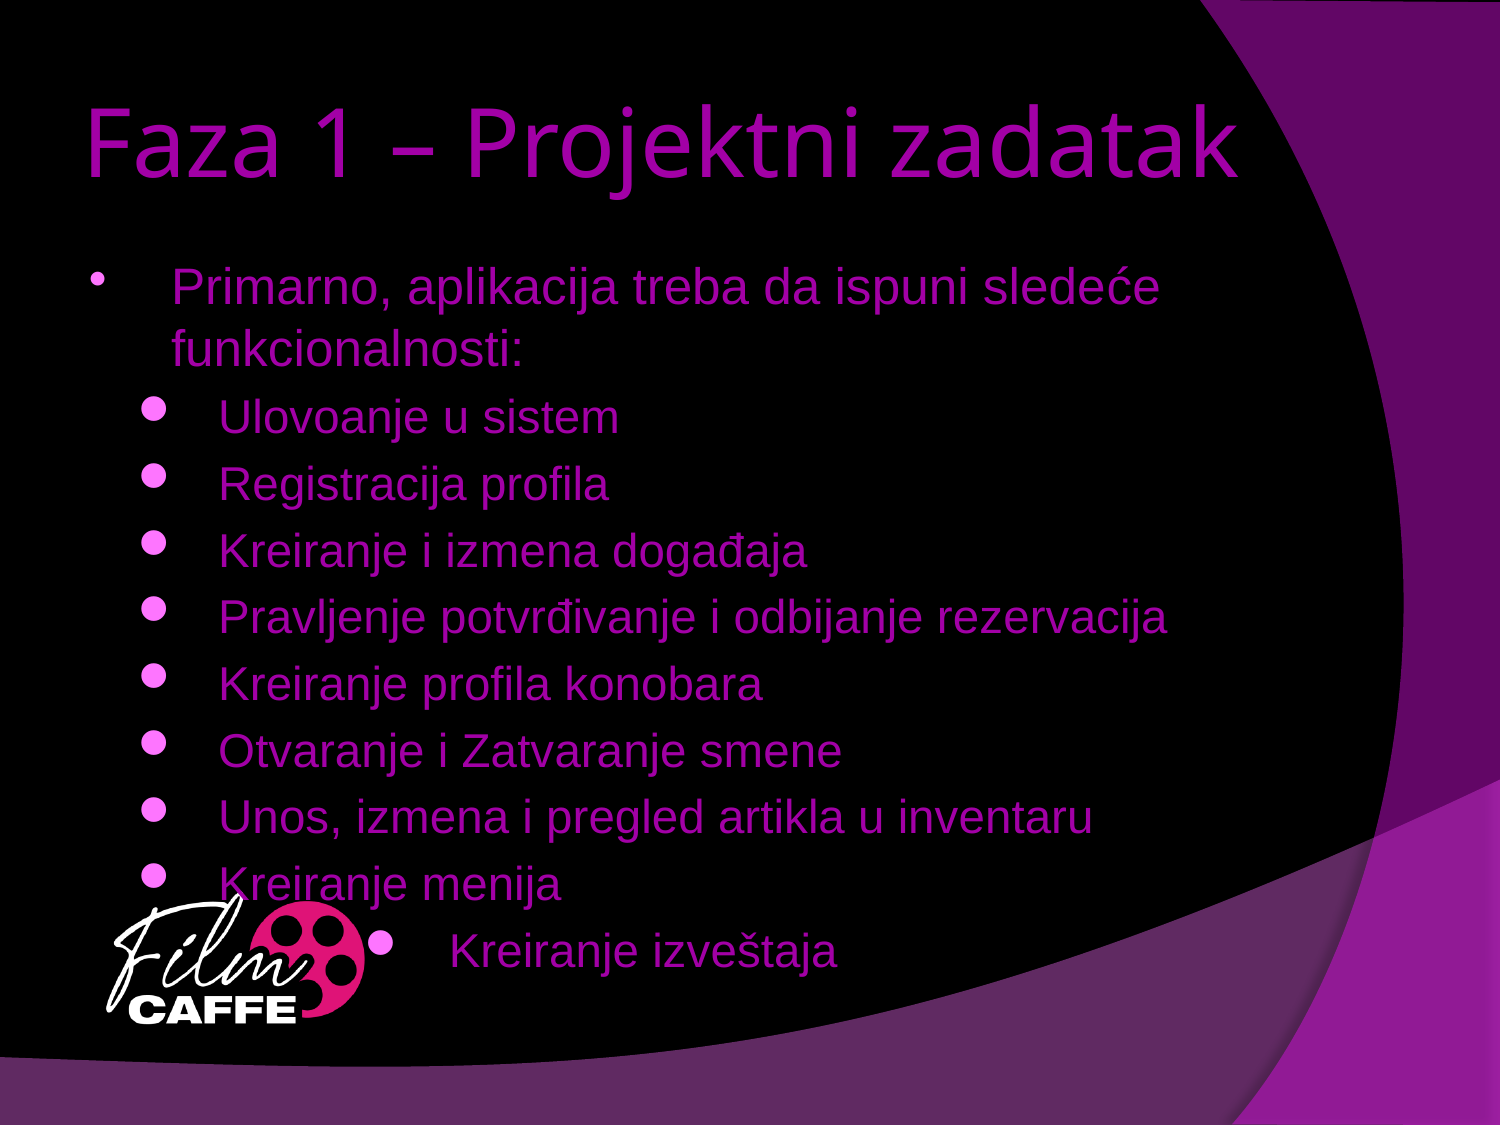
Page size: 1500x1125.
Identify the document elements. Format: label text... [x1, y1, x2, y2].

picture [105, 989, 365, 1032]
list Primarno, aplikacija treba da ispuni sledeće funkcionalnosti: Ulovoanje u sistem Registracija profila Kreiranje i izmena događaja Pravljenje potvrđivanje i odbijanje rezervacija Kreiranje profila konobara Otvaranje i Zatvaranje smene Unos, izmena i pregled artikla u inventaru Kreiranje menija Kreiranje izveštaja [70, 246, 1285, 989]
title Faza 1 – Projektni zadatak [75, 45, 1300, 233]
